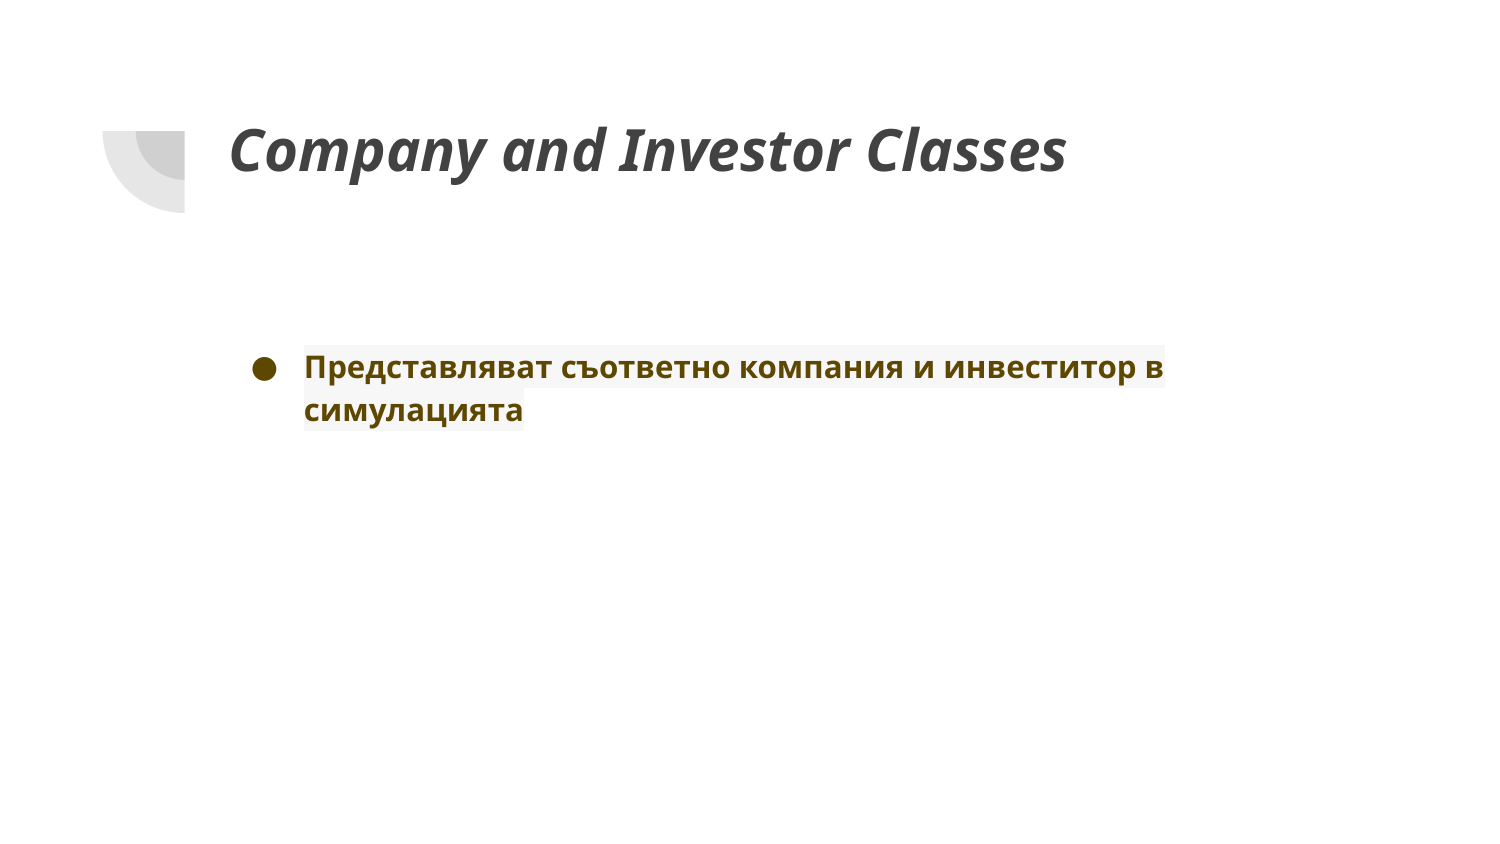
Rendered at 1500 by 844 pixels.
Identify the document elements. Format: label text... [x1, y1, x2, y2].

list Представляват съответно компания и инвеститор в симулацията [213, 326, 1368, 744]
title Company and Investor Classes [213, 98, 1368, 263]
